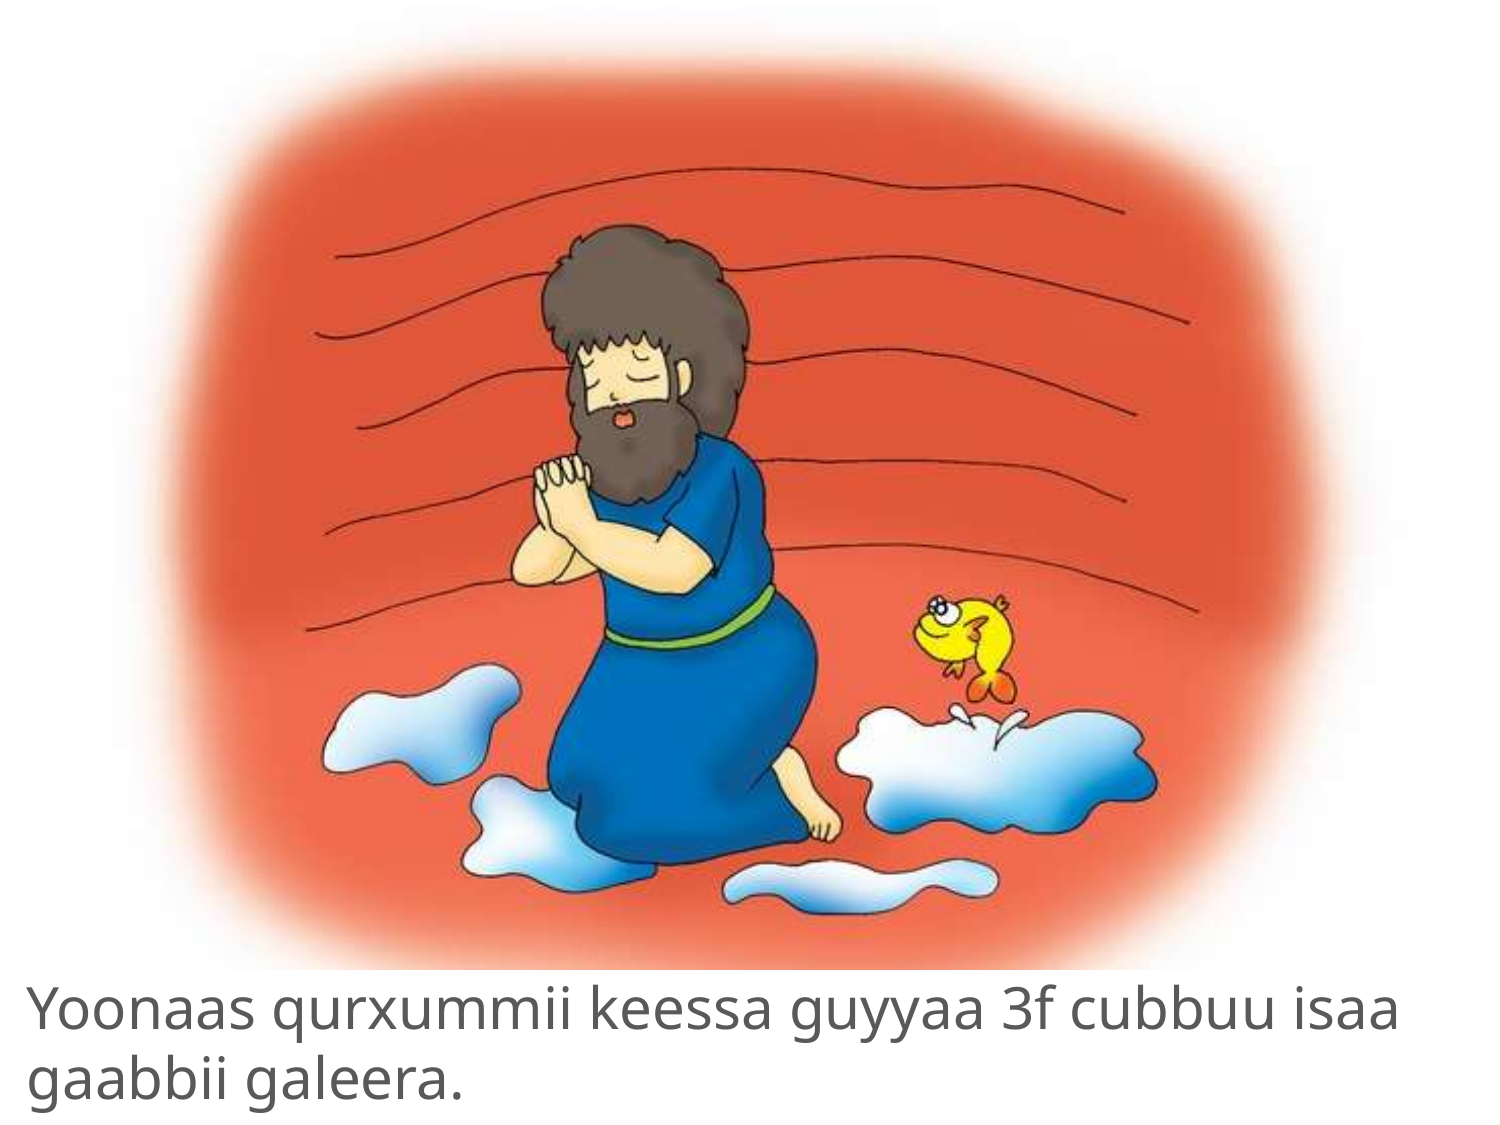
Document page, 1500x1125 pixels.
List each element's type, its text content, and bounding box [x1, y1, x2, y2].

picture [96, 5, 1413, 971]
text_box Yoonaas qurxummii keessa guyyaa 3f cubbuu isaa gaabbii galeera. [11, 964, 1498, 1119]
